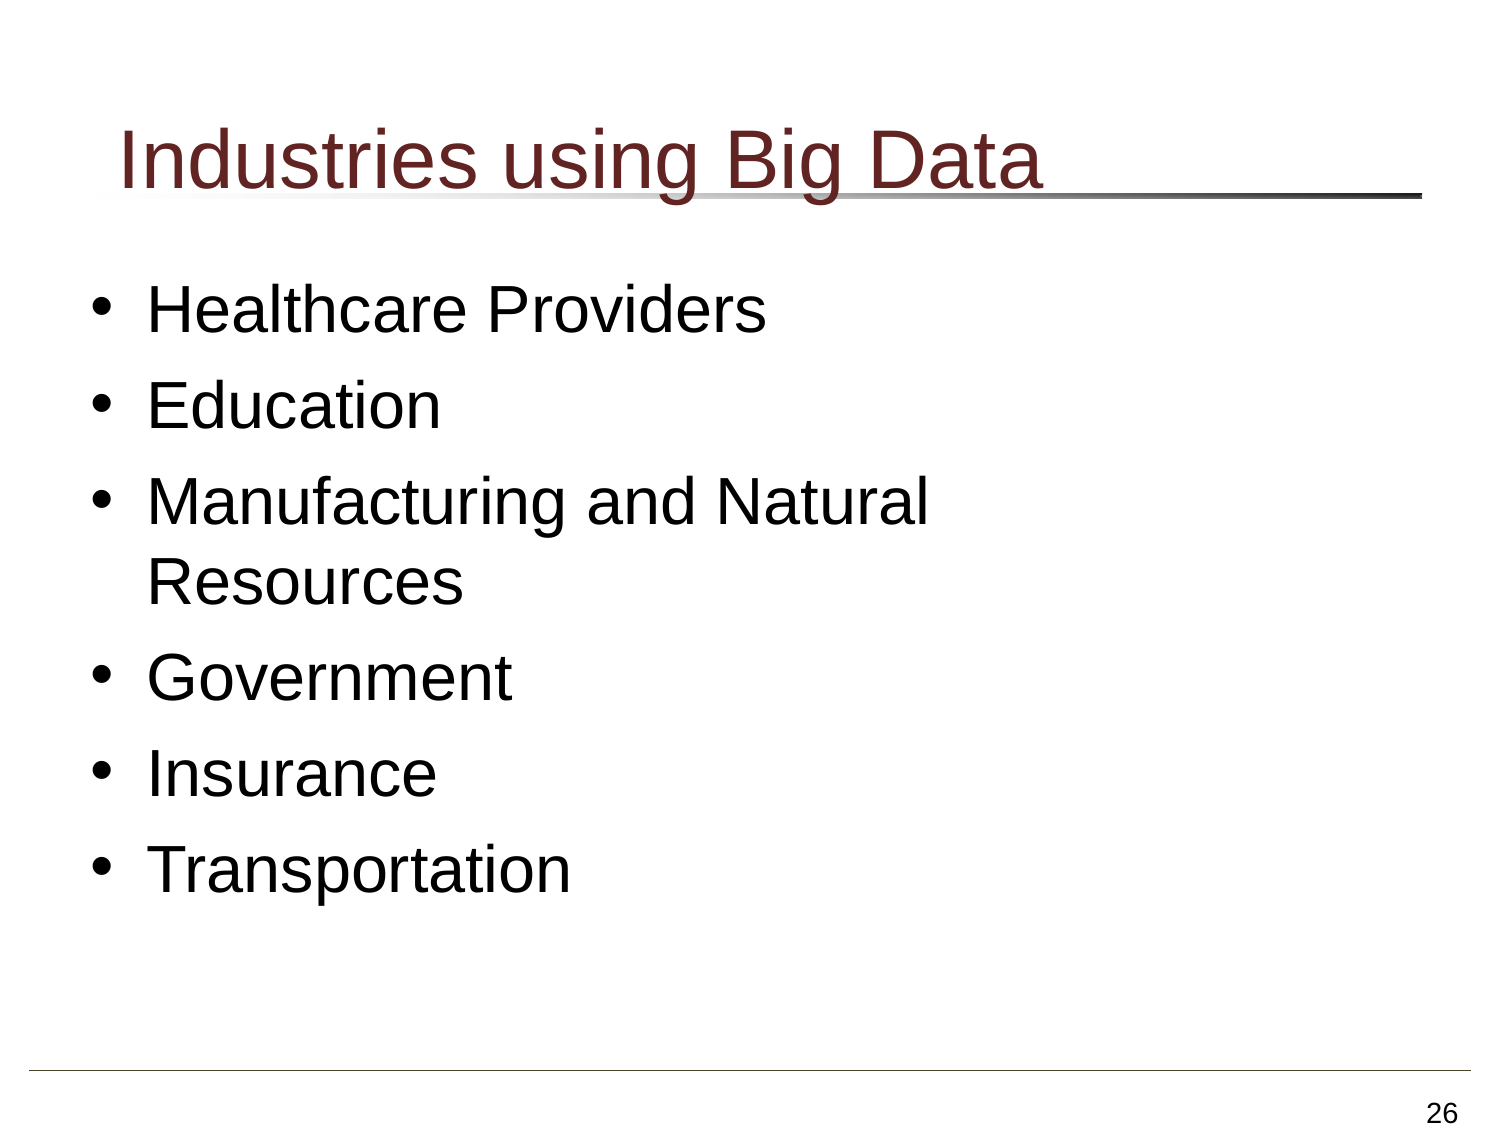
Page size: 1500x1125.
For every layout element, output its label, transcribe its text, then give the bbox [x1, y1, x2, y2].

slide_number 26 [1421, 1093, 1460, 1125]
text_box [1080, 193, 1423, 199]
title Industries using Big Data [0, 103, 1080, 208]
text_box Healthcare Providers Education Manufacturing and Natural Resources Government Insurance Transportation [87, 247, 1174, 829]
